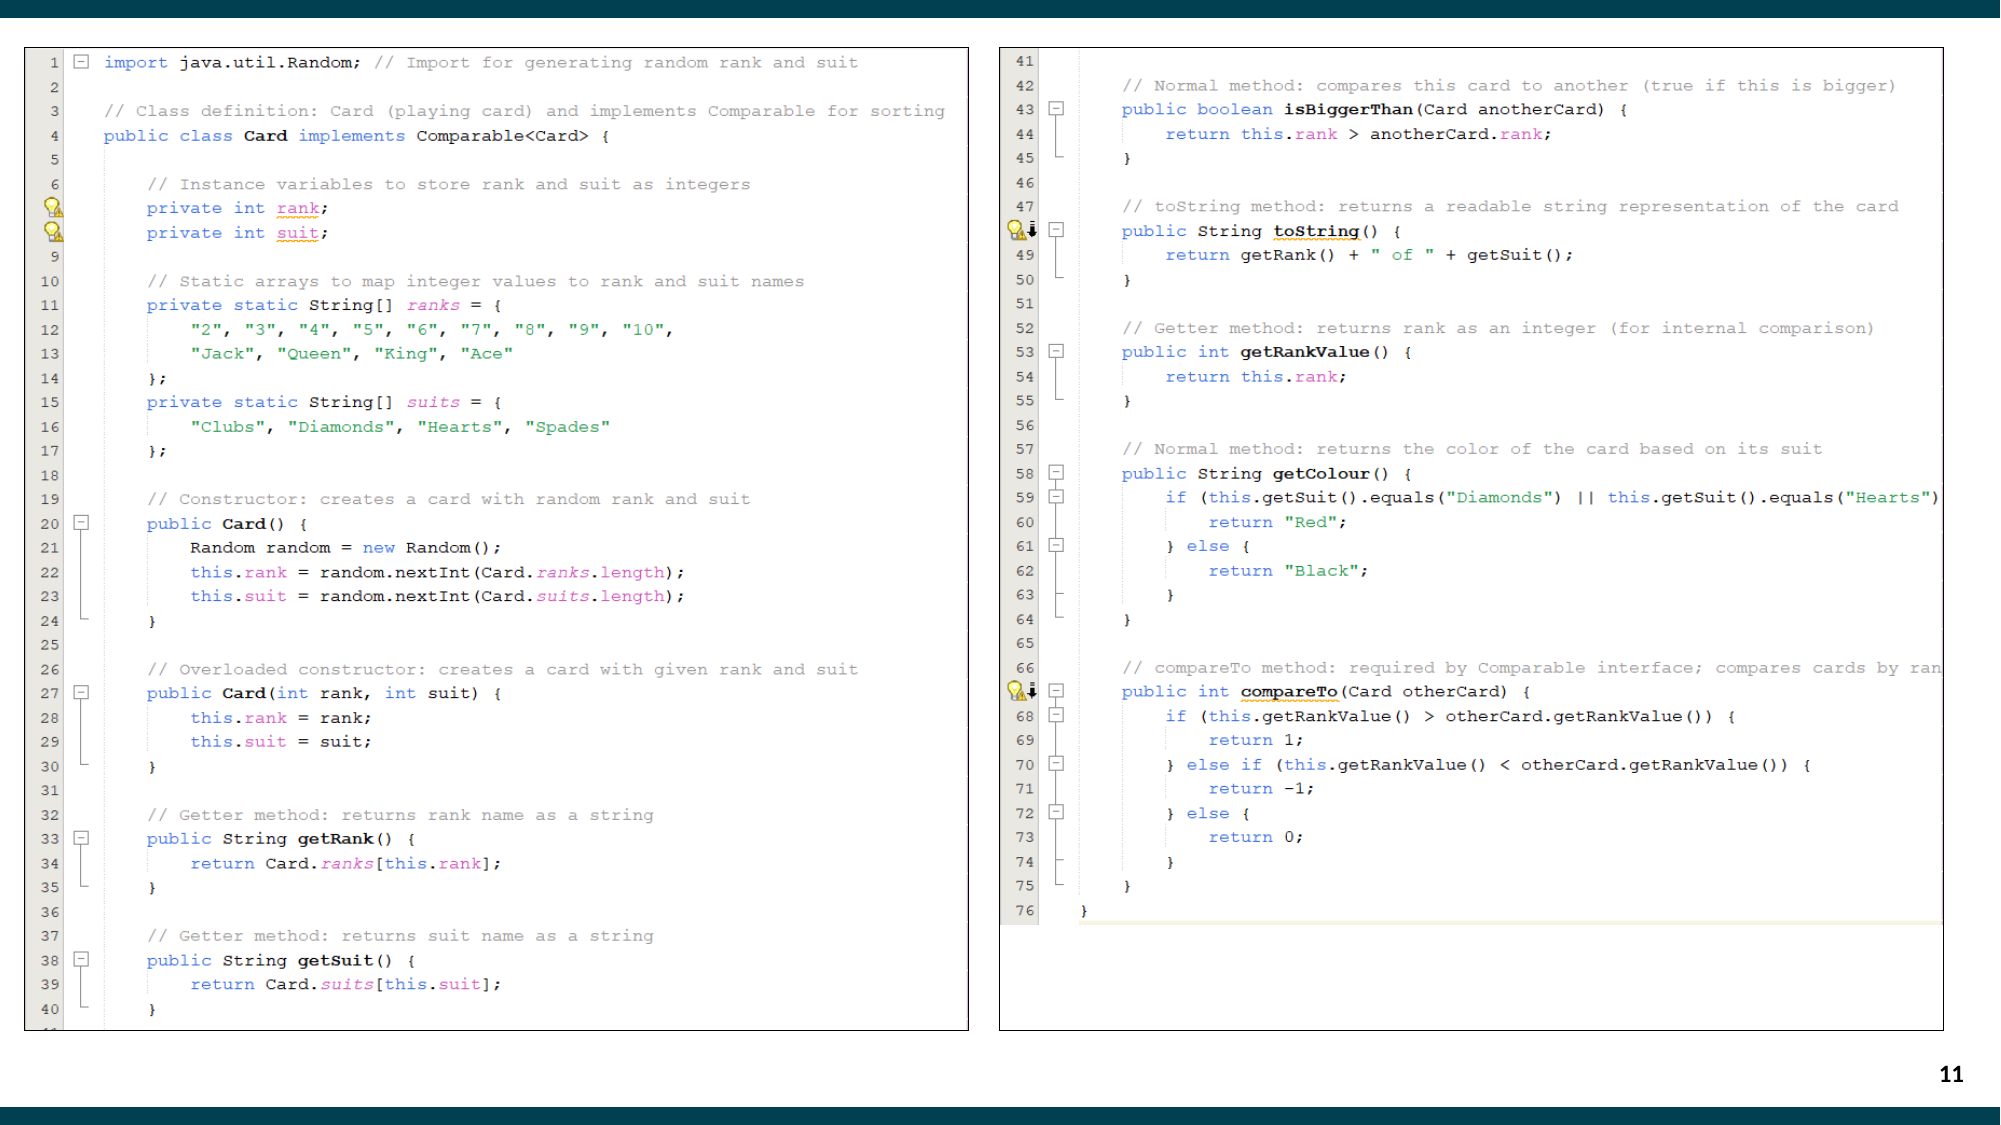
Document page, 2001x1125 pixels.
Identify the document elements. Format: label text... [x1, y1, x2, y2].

slide_number 11 [1913, 1031, 1990, 1115]
picture [24, 47, 969, 1032]
picture [999, 47, 1944, 1032]
